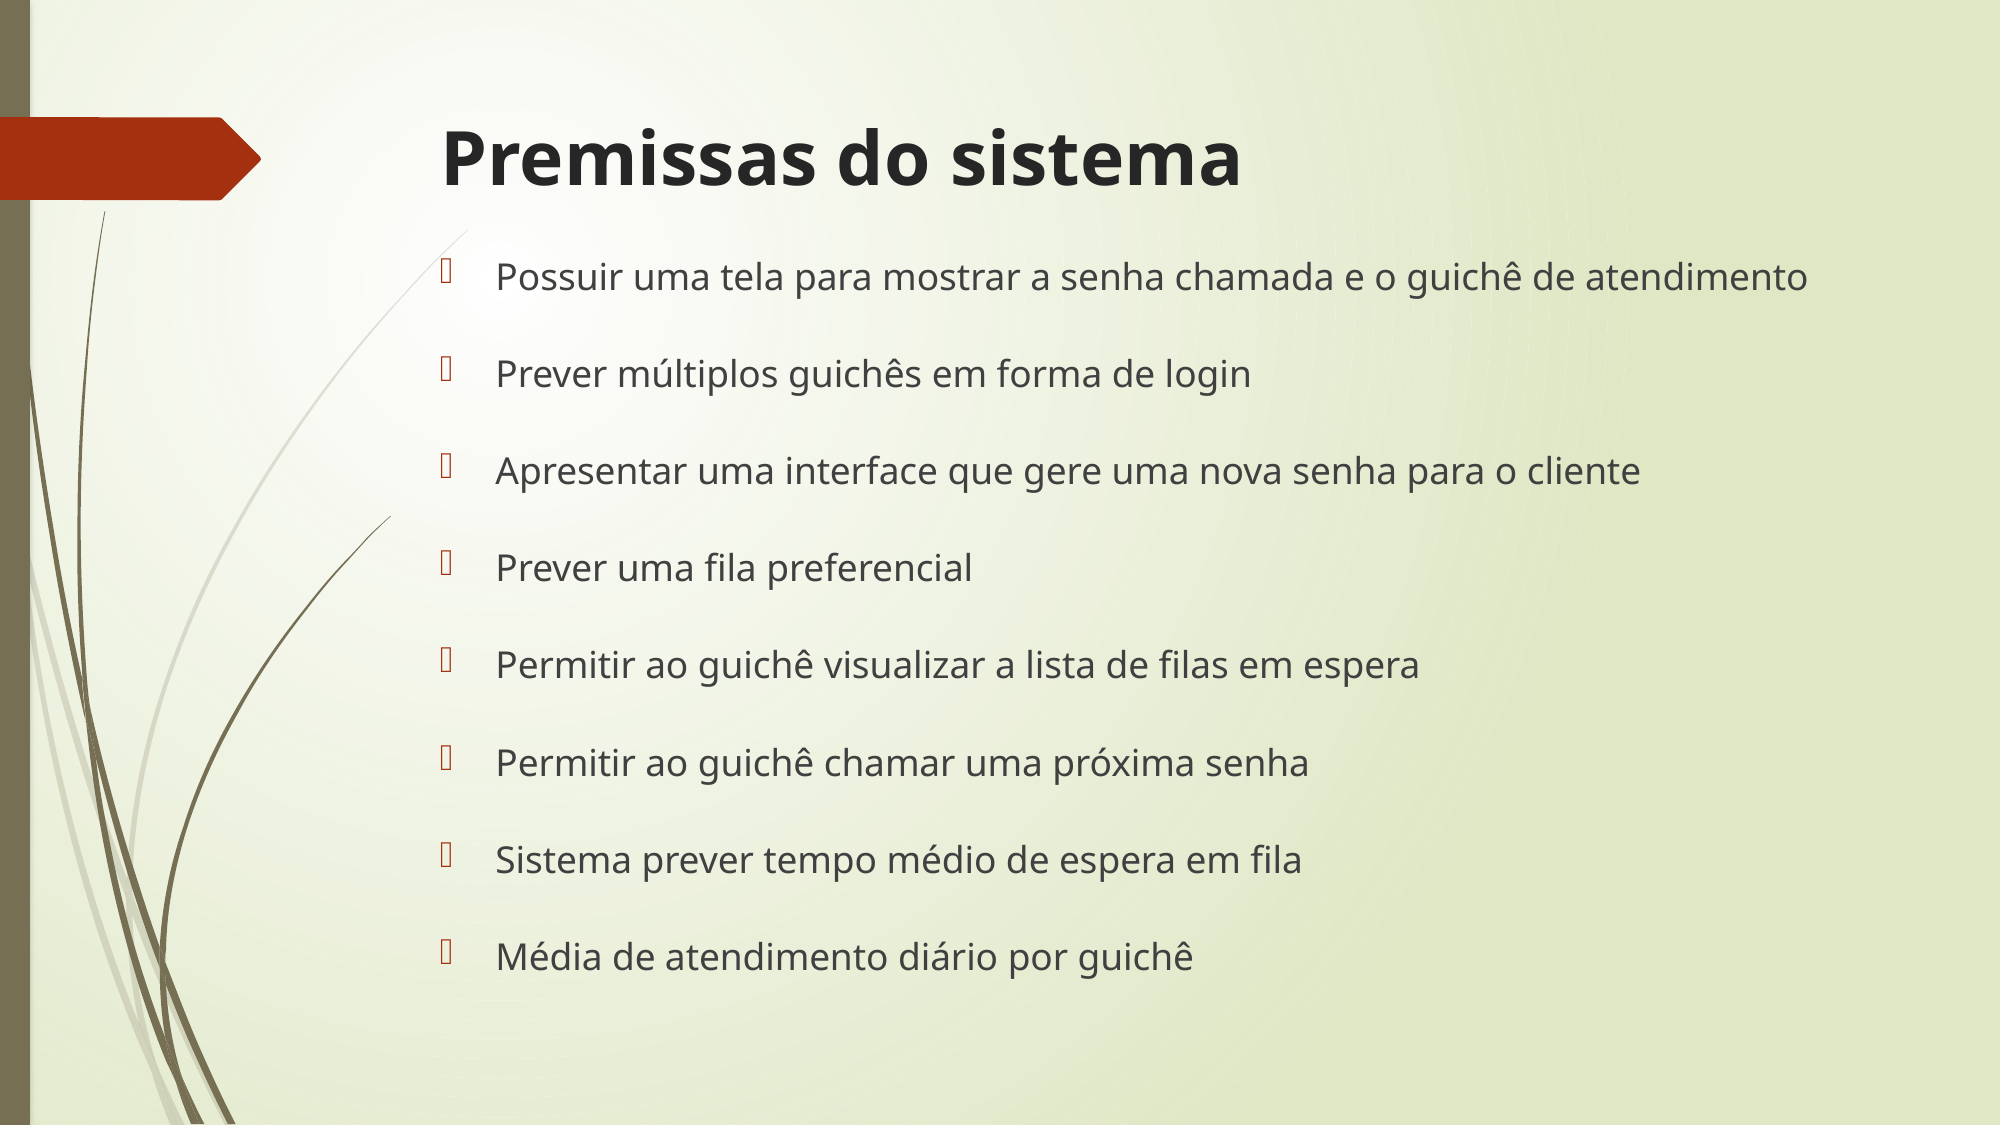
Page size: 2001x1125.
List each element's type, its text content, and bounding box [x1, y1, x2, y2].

list Possuir uma tela para mostrar a senha chamada e o guichê de atendimento Prever múltiplos guichês em forma de login Apresentar uma interface que gere uma nova senha para o cliente Prever uma fila preferencial Permitir ao guichê visualizar a lista de filas em espera Permitir ao guichê chamar uma próxima senha Sistema prever tempo médio de espera em fila Média de atendimento diário por guichê [424, 245, 1888, 992]
title Premissas do sistema [425, 102, 1888, 245]
